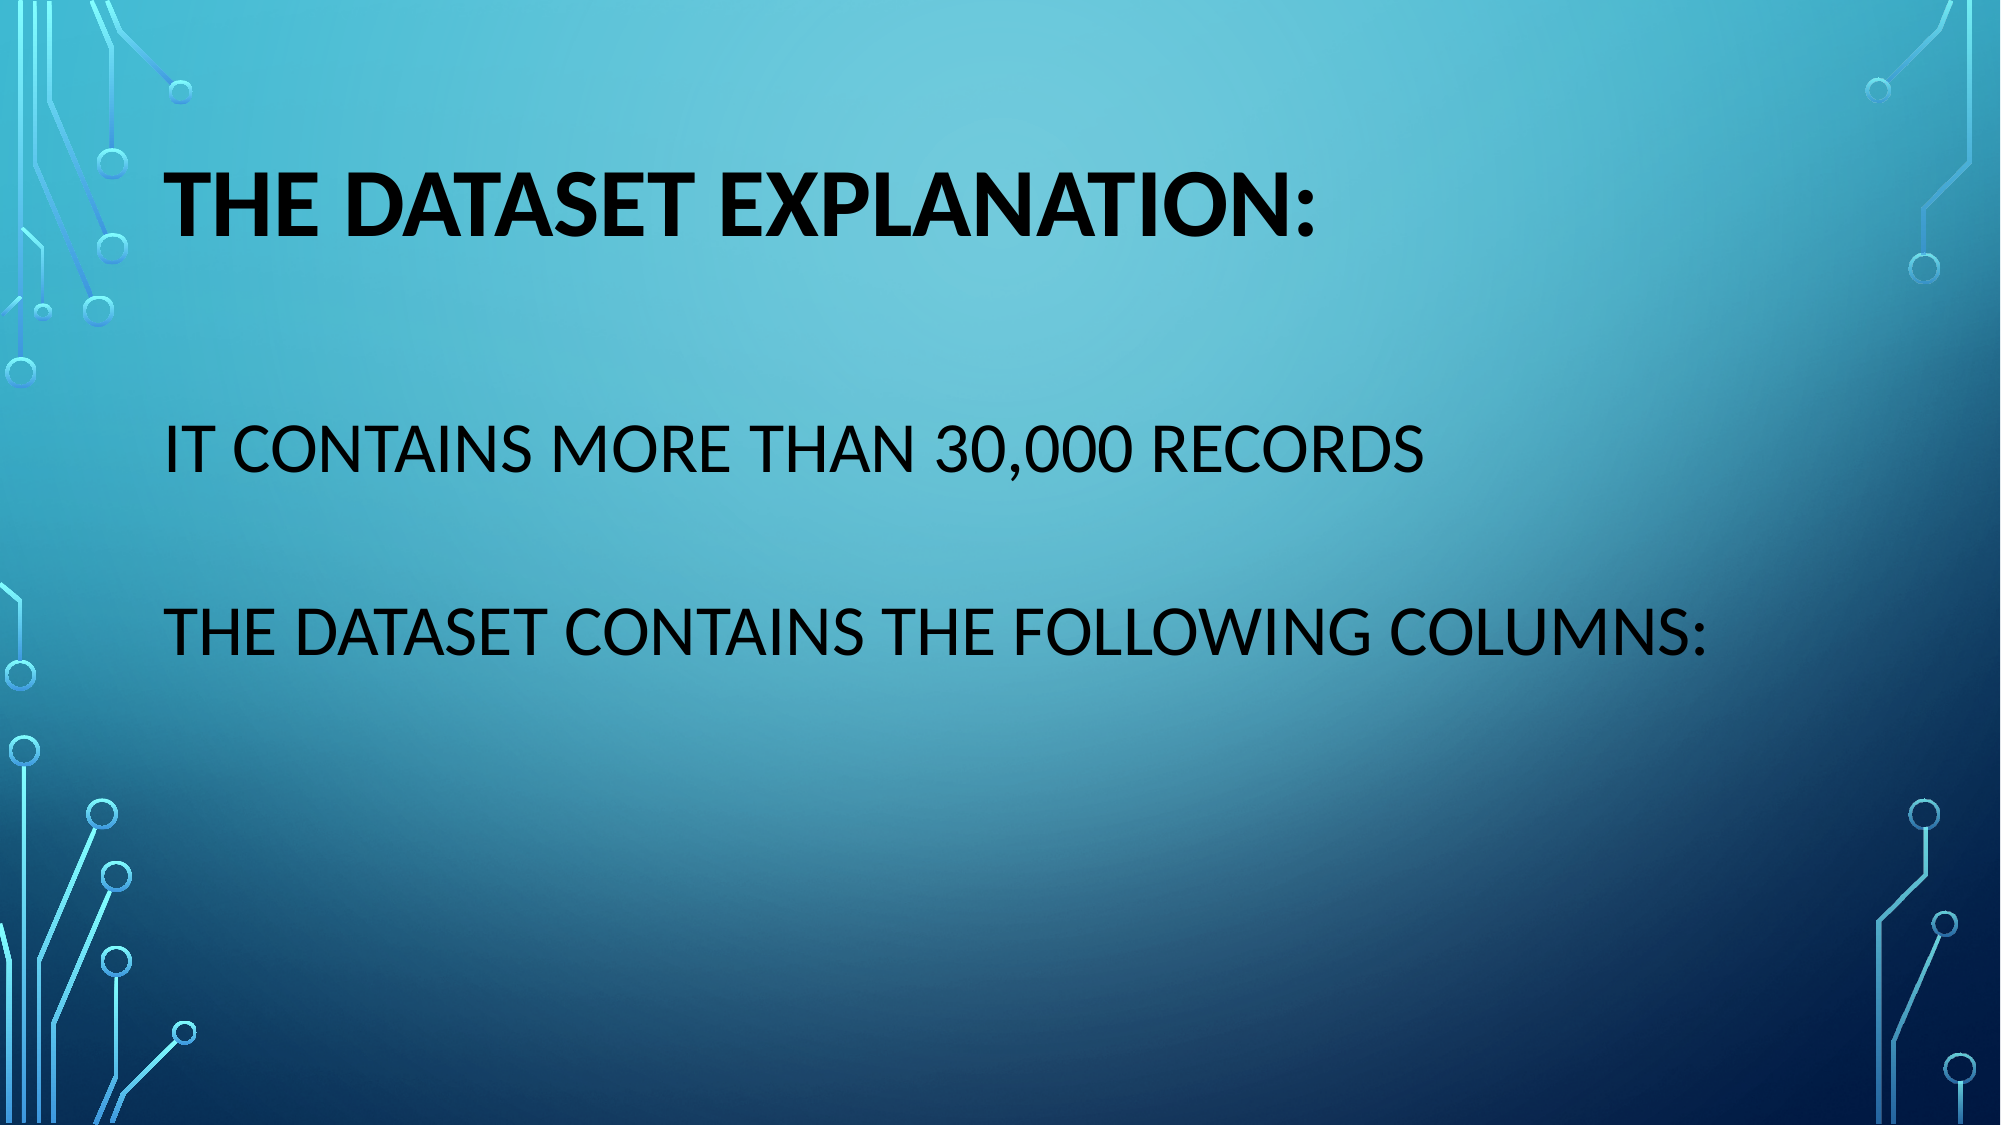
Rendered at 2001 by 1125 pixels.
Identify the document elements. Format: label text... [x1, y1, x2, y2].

title The dataset explanation: It Contains More than 30,000 Records The dataset contains the following columns: [148, 141, 1774, 725]
